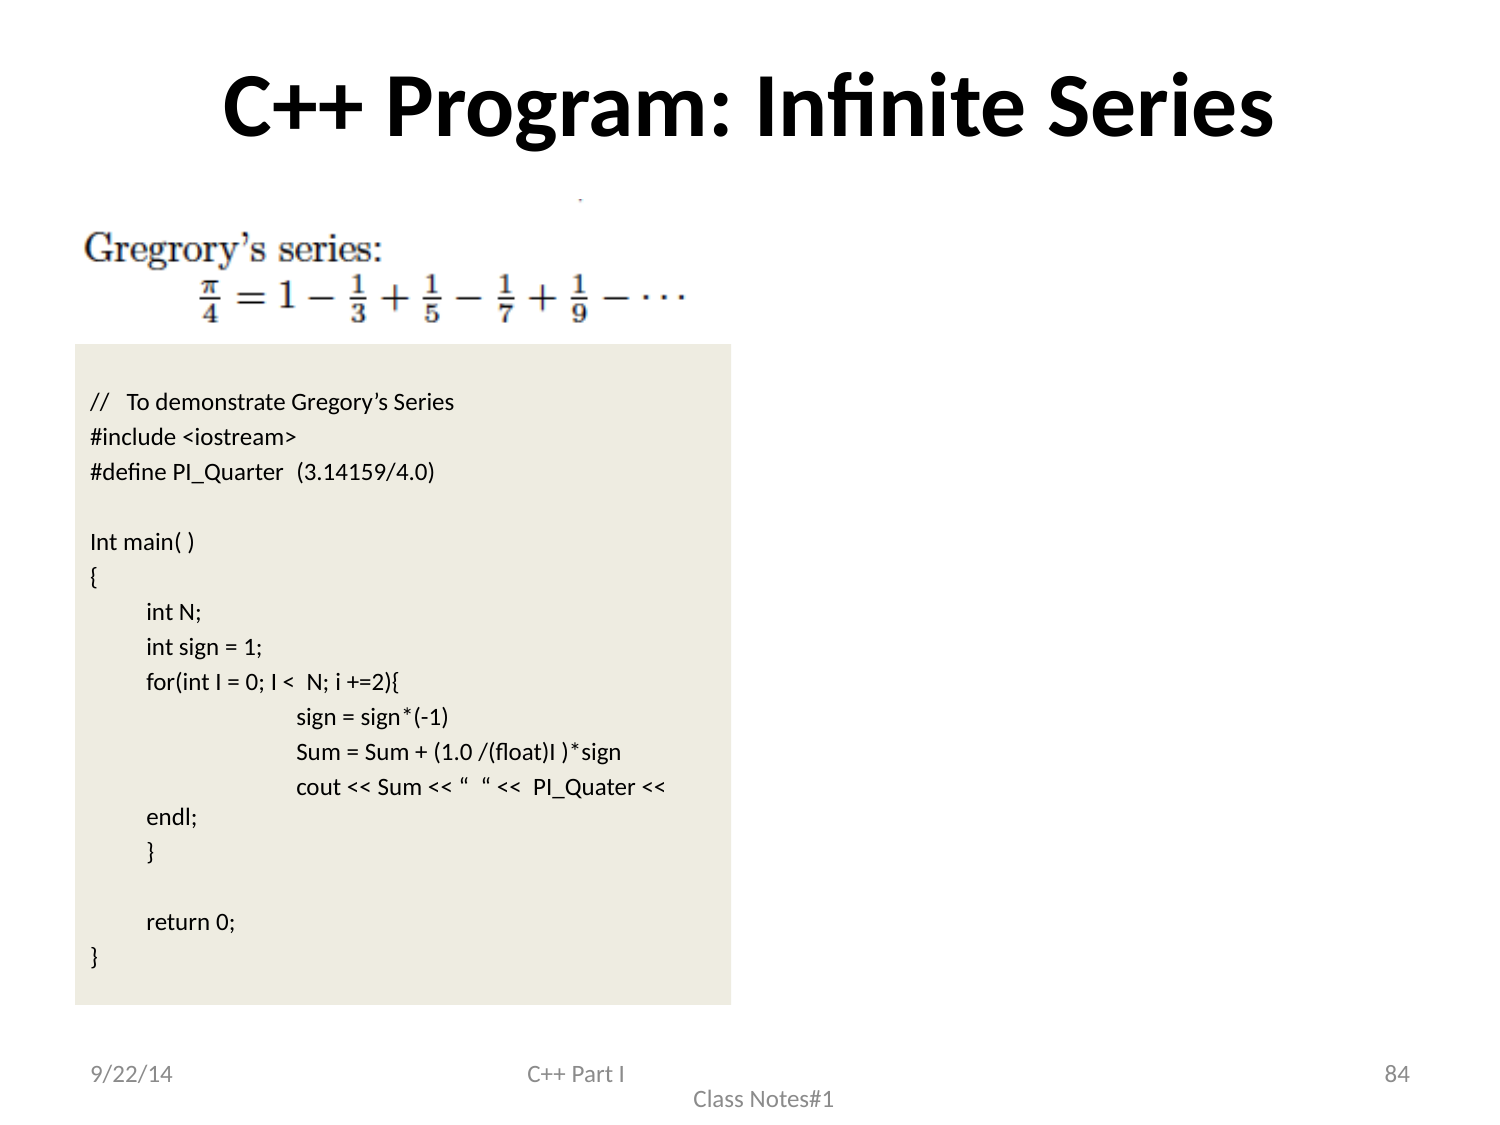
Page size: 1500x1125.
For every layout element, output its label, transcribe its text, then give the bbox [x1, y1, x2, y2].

picture [74, 199, 732, 344]
title C++ Program: Infinite Series [75, 0, 1425, 200]
list D // To demonstrate Gregory’s Series #include <iostream> #define PI_Quarter (3.14159/4.0) Int main( ) { int N; int sign = 1; for(int I = 0; I < N; i +=2){ sign = sign*(-1) Sum = Sum + (1.0 /(float)I )*sign cout << Sum << “ “ << PI_Quater << endl; } return 0; } [75, 351, 732, 1005]
slide_number 84 [1074, 1042, 1425, 1103]
footer C++ Part I Class Notes#1 [512, 1042, 988, 1103]
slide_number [75, 1042, 425, 1103]
